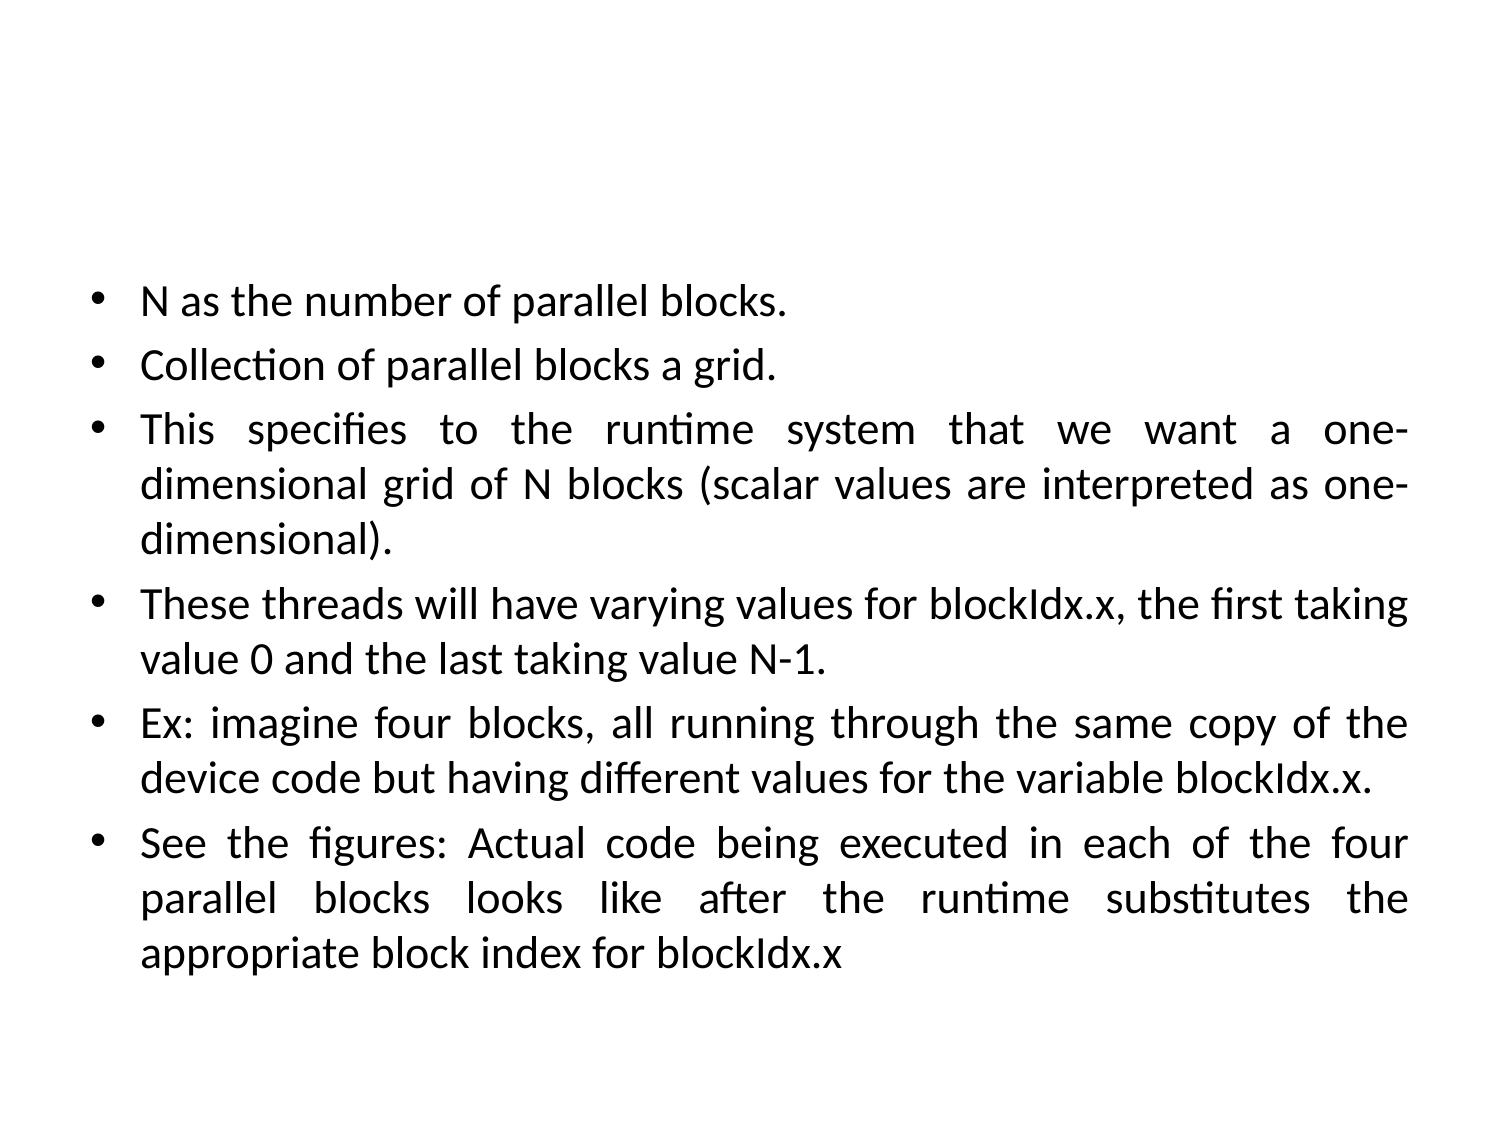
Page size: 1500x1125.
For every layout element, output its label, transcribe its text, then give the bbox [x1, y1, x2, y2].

list N as the number of parallel blocks. Collection of parallel blocks a grid. This specifies to the runtime system that we want a one-dimensional grid of N blocks (scalar values are interpreted as one-dimensional). These threads will have varying values for blockIdx.x, the first taking value 0 and the last taking value N-1. Ex: imagine four blocks, all running through the same copy of the device code but having different values for the variable blockIdx.x. See the figures: Actual code being executed in each of the four parallel blocks looks like after the runtime substitutes the appropriate block index for blockIdx.x [75, 262, 1425, 1005]
